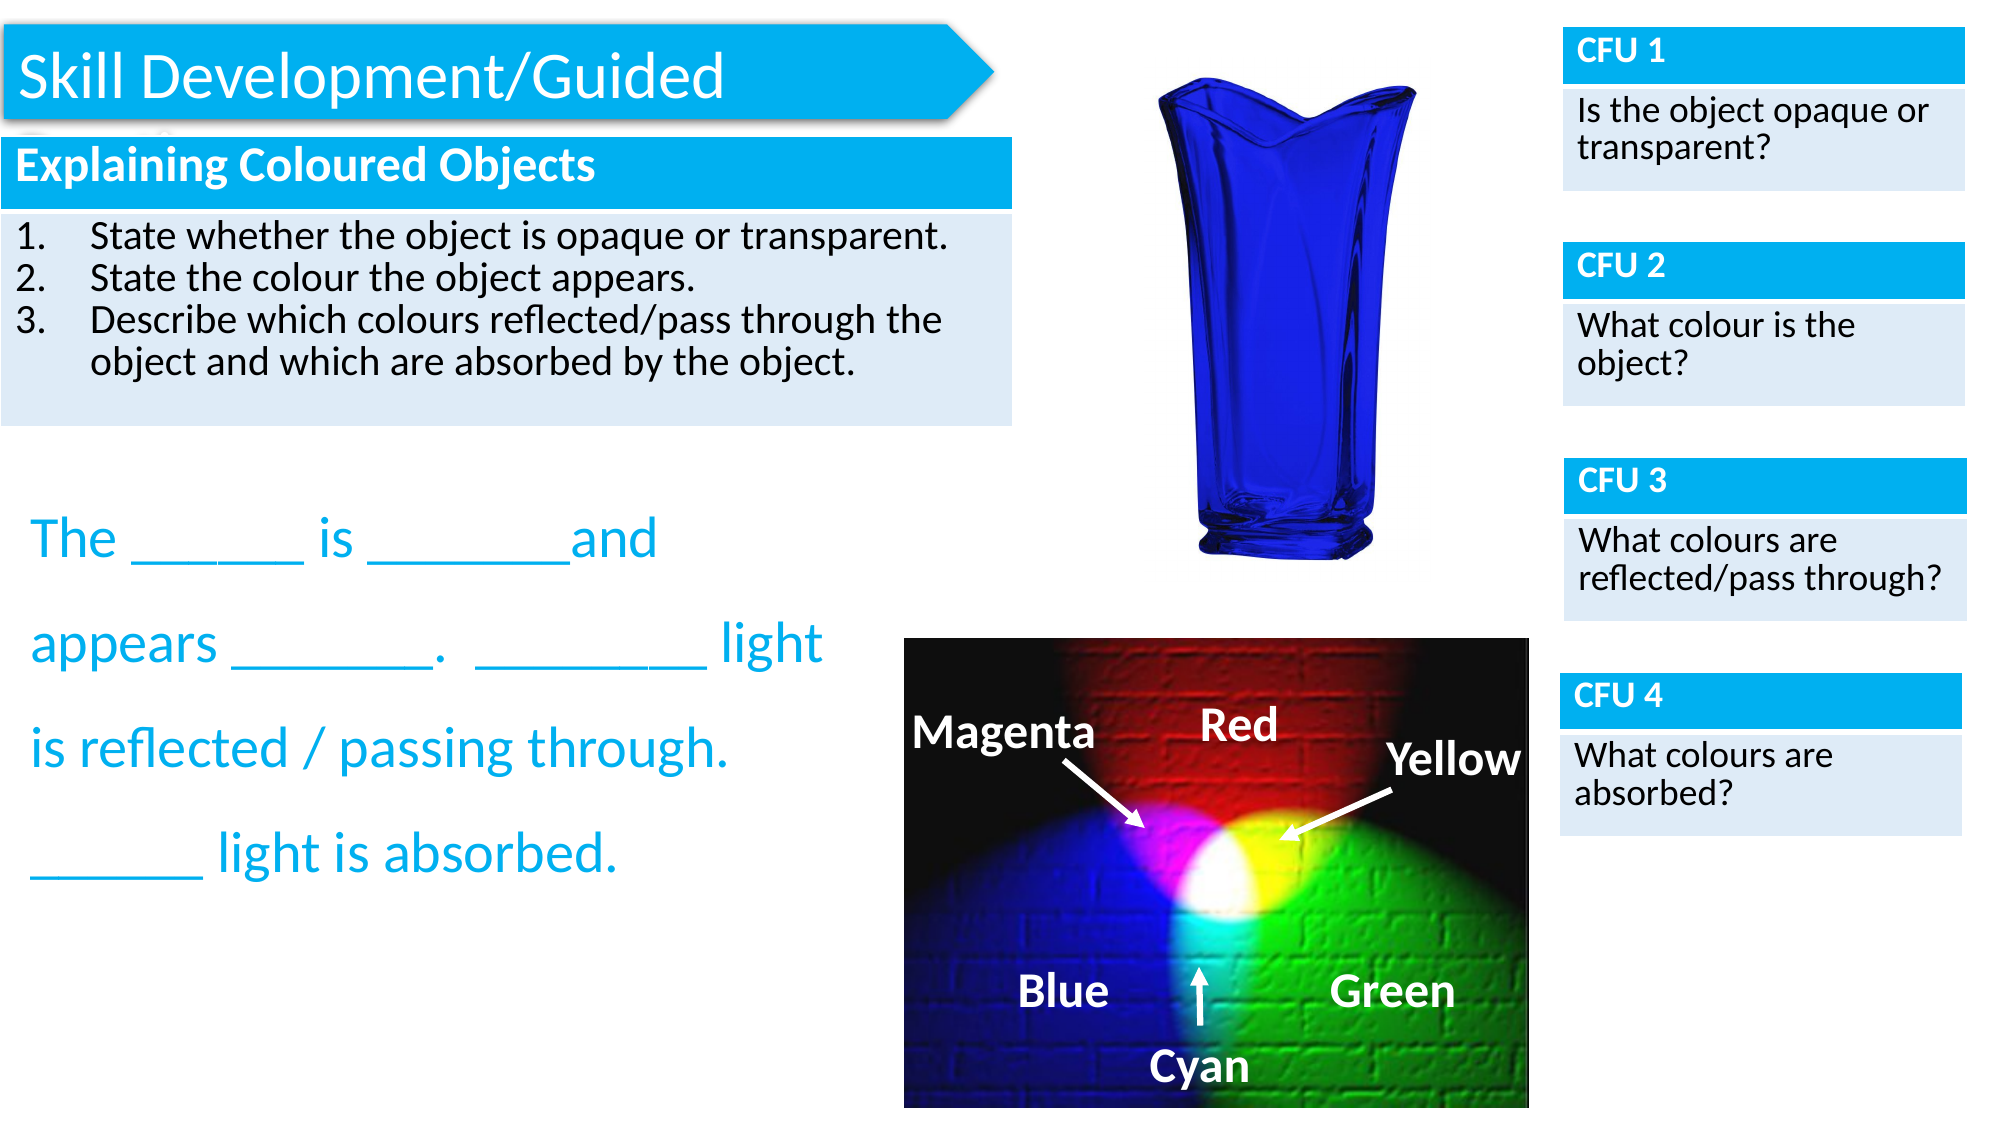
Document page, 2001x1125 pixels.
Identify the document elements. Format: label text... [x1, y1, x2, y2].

table_header CFU 4 [1560, 673, 1962, 729]
table_header CFU 2 [1563, 242, 1965, 299]
picture [1144, 57, 1431, 582]
table_cell What colours are reflected/pass through? [1564, 519, 1967, 621]
table_header Explaining Coloured Objects [1, 137, 1012, 209]
table_cell What colour is the object? [1563, 304, 1965, 406]
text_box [895, 638, 1538, 1108]
table_cell State whether the object is opaque or transparent. State the colour the object appears. Describe which colours reflected/pass through the object and which are absorbed by the object. [1, 214, 1012, 426]
table_header CFU 3 [1564, 458, 1967, 514]
table_cell What colours are absorbed? [1560, 735, 1962, 836]
text_box The ______ is _______and appears _______. ________ light is reflected / passing through. ______ light is absorbed. [14, 456, 858, 888]
text_box Skill Development/Guided Practice [3, 24, 995, 119]
table_header CFU 1 [1563, 27, 1965, 84]
table_cell Is the object opaque or transparent? [1563, 89, 1965, 191]
